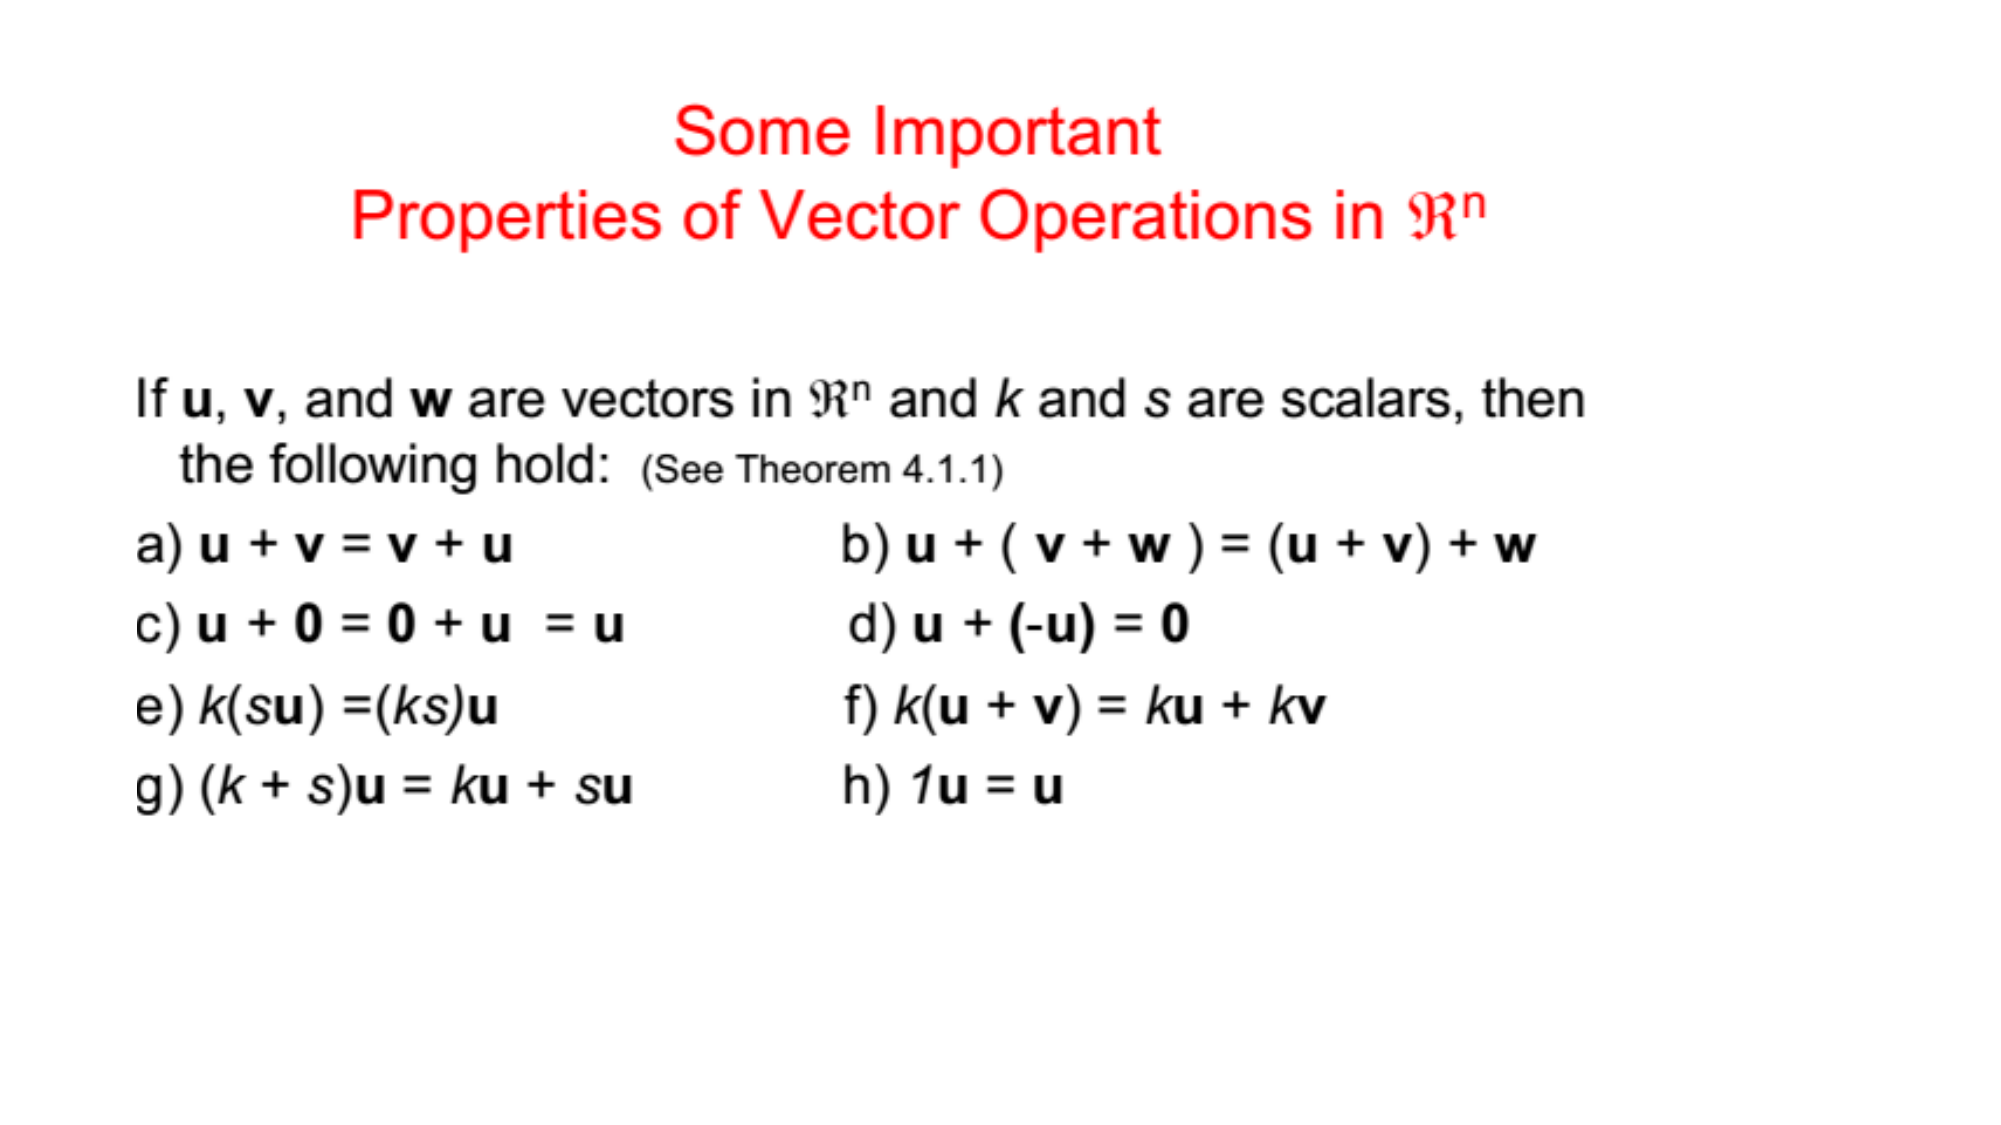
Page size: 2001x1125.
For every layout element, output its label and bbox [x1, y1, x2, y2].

picture [137, 59, 1632, 844]
